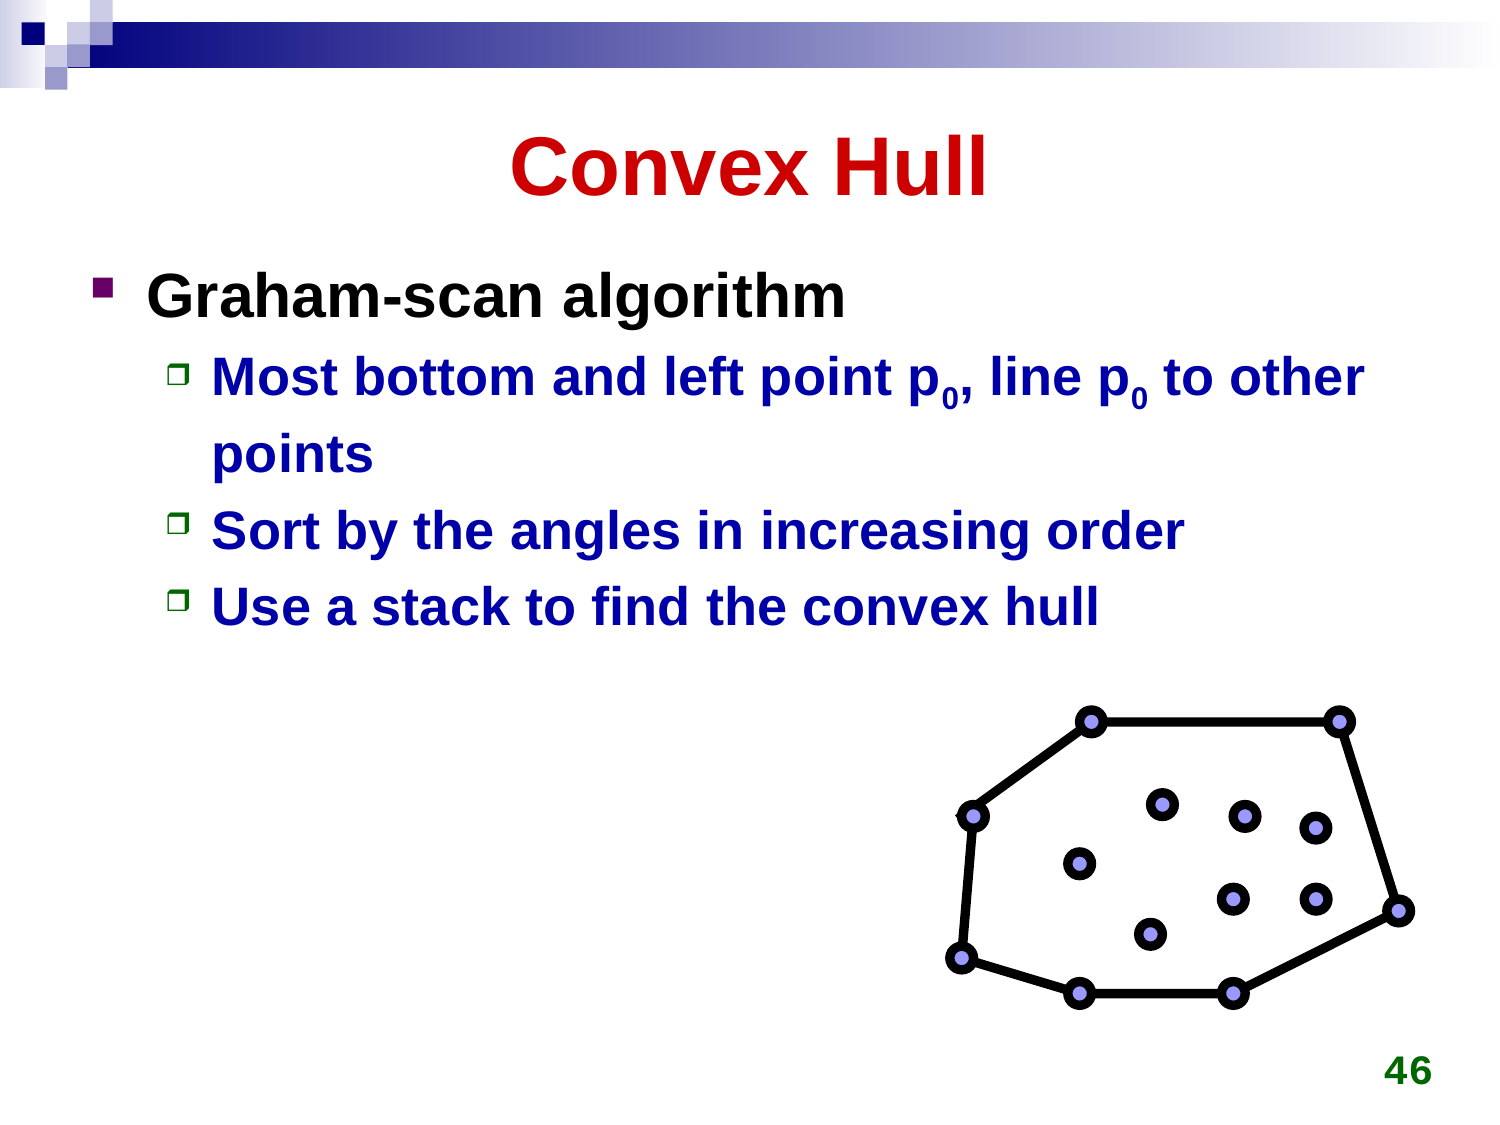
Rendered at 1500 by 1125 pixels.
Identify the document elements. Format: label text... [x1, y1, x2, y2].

title Convex Hull [75, 75, 1425, 243]
slide_number 46 [1098, 1025, 1449, 1100]
list Graham-scan algorithm Most bottom and left point p0, line p0 to other points Sort by the angles in increasing order Use a stack to find the convex hull [75, 243, 1425, 1024]
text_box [949, 709, 1411, 1006]
